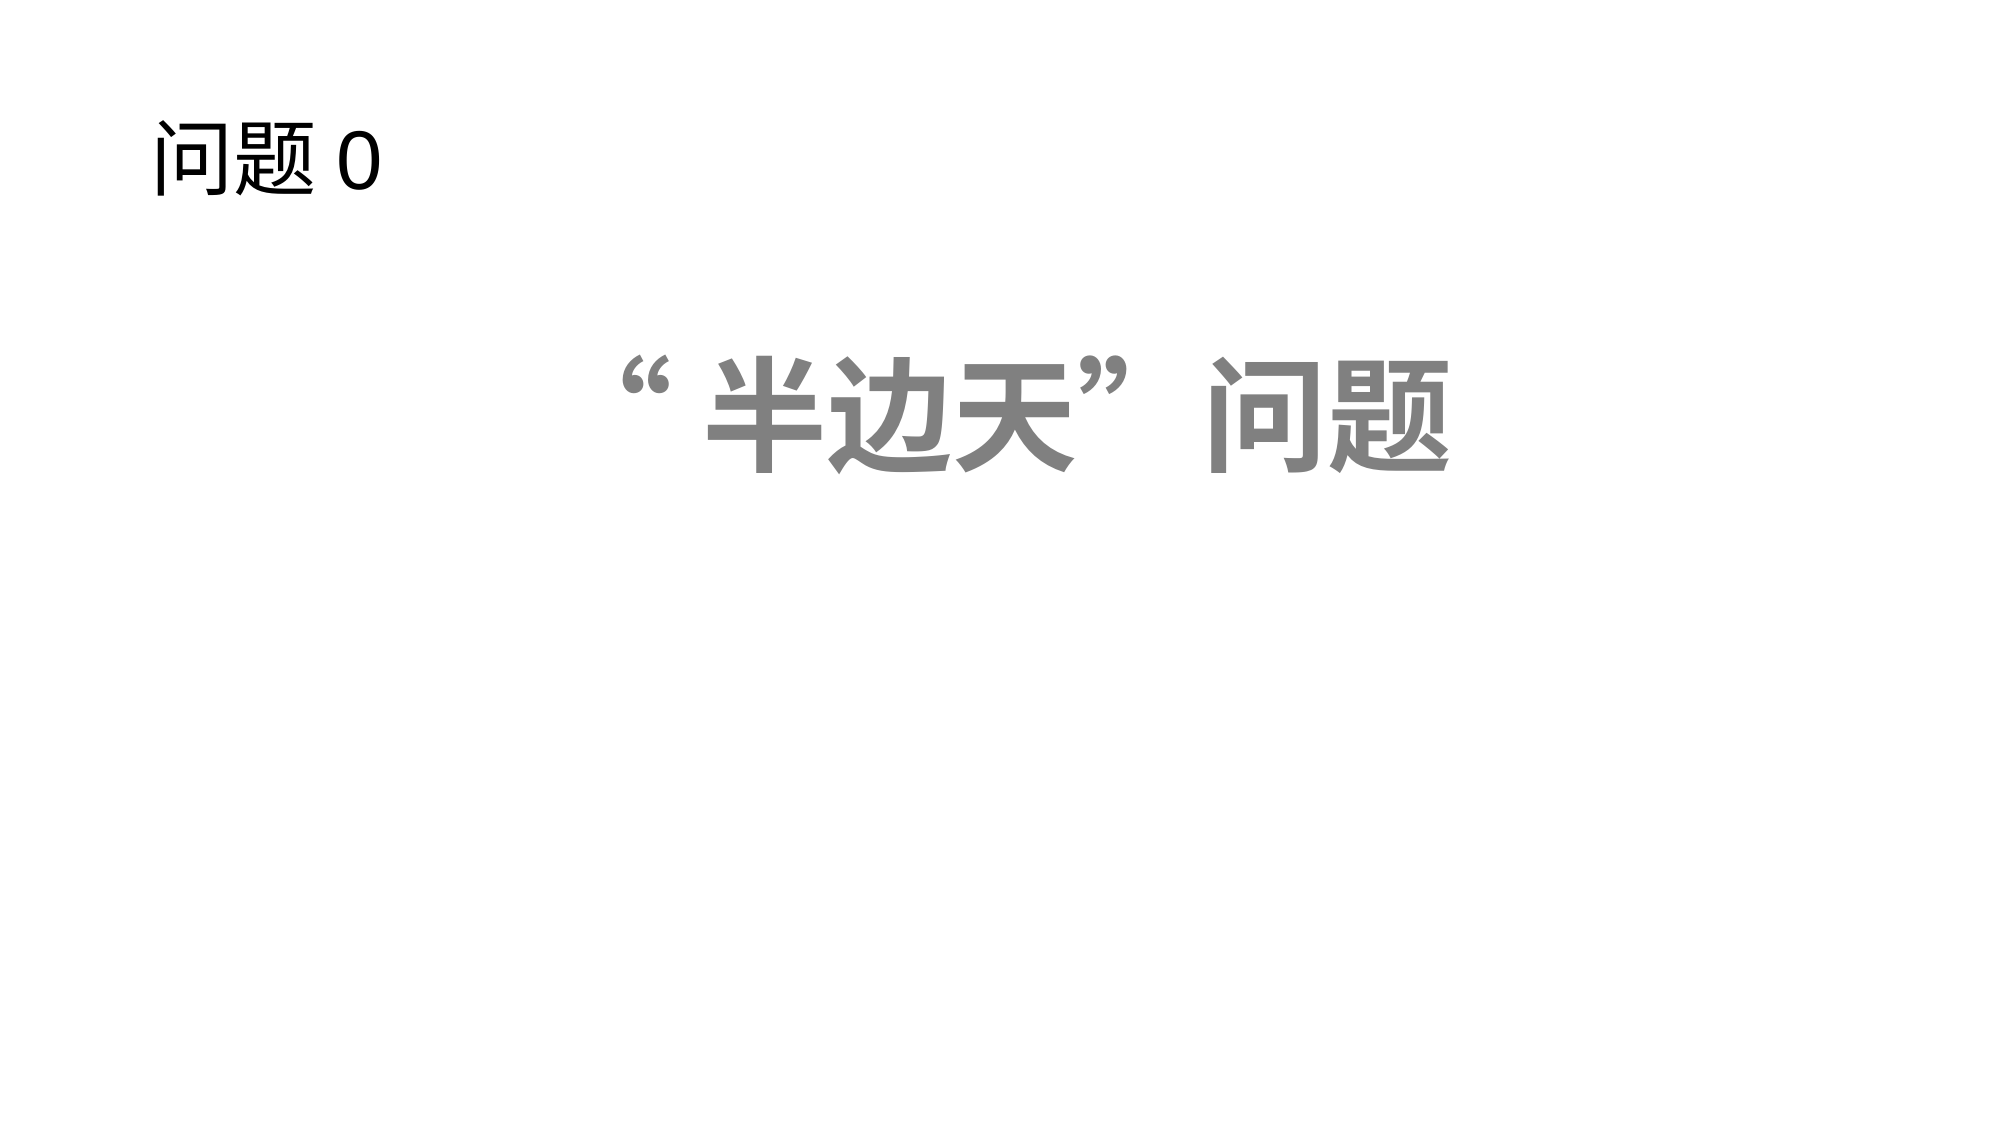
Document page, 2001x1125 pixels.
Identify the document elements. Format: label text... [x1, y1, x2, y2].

list “半边天”问题 [137, 299, 1863, 1014]
title 问题0 [135, 37, 1861, 255]
